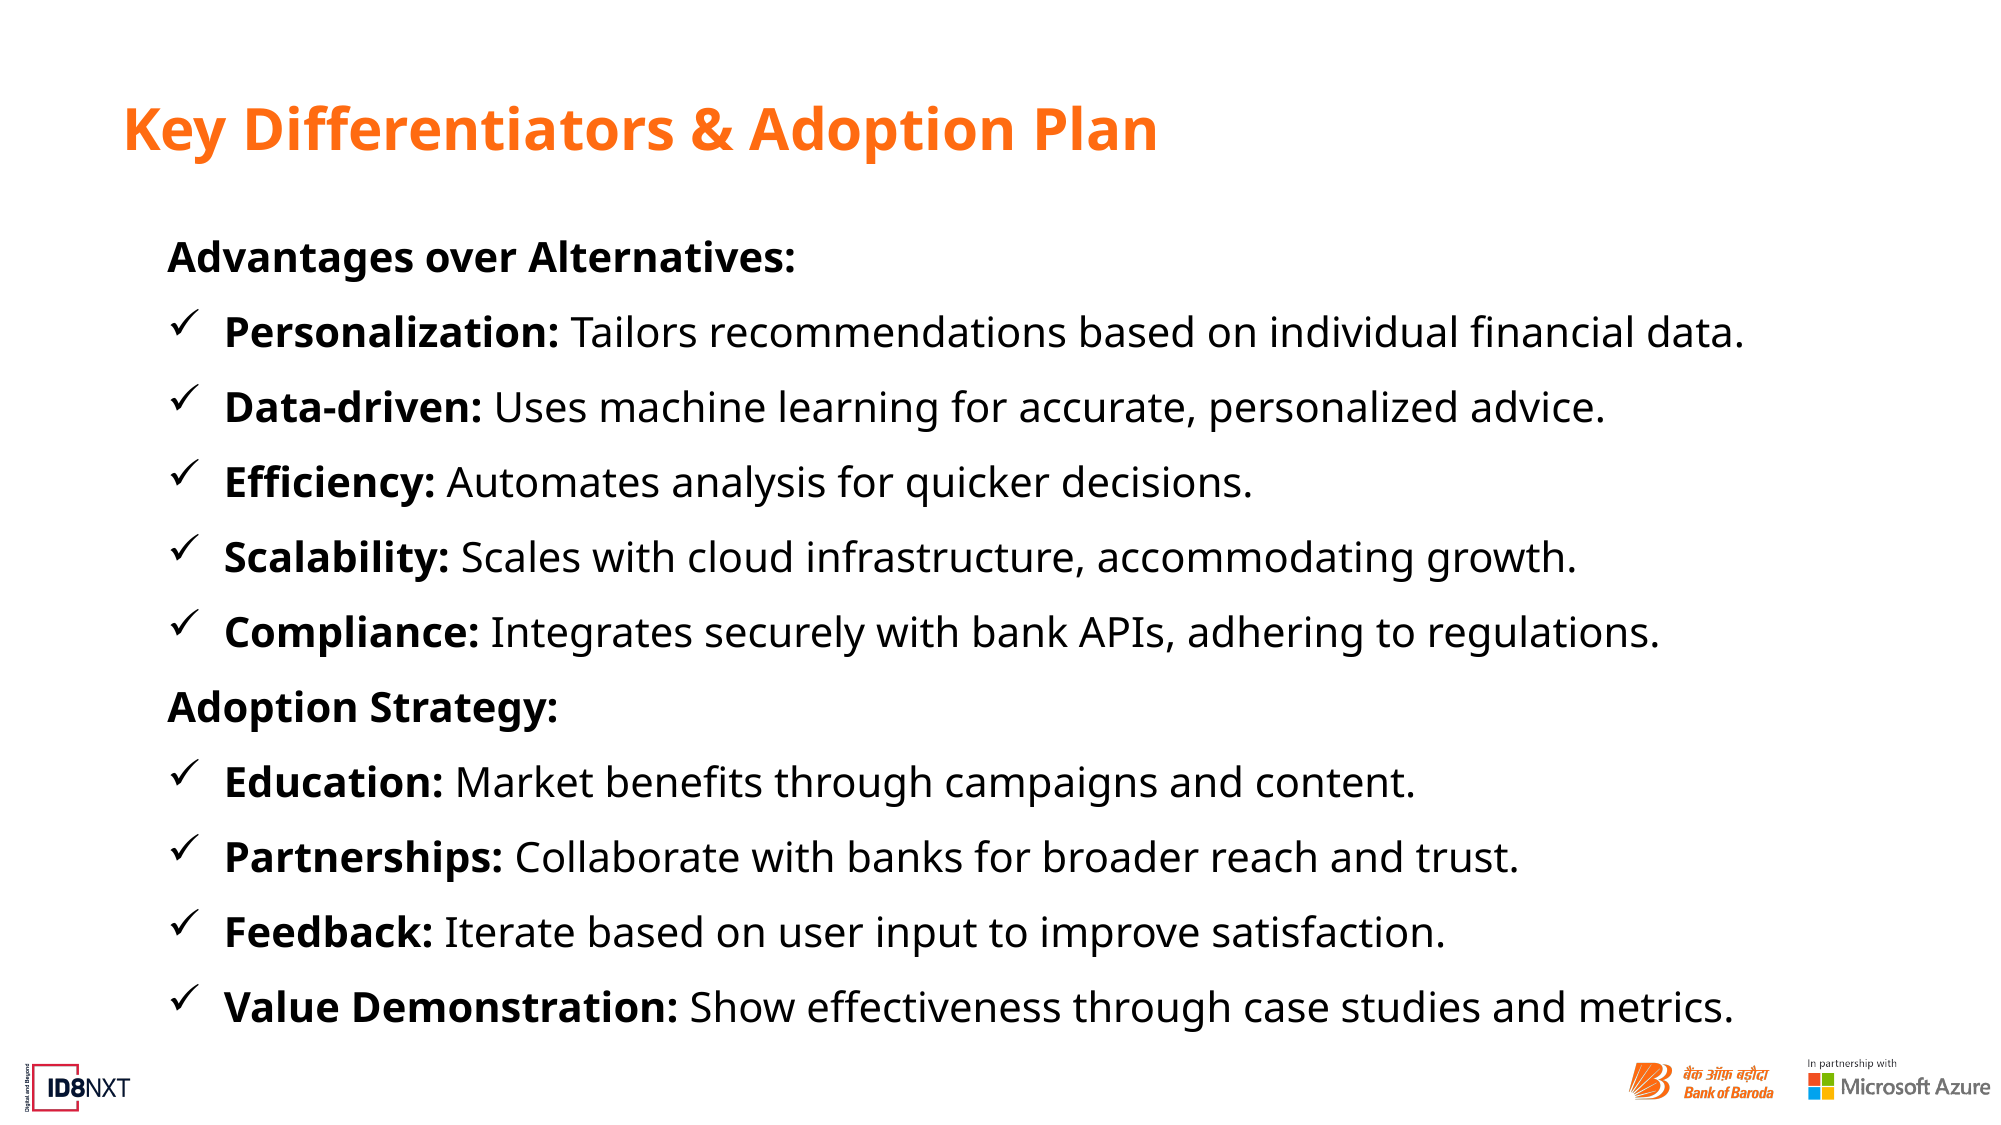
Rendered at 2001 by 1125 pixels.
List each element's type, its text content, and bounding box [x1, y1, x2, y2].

text_box Advantages over Alternatives: Personalization: Tailors recommendations based on individual financial data. Data-driven: Uses machine learning for accurate, personalized advice. Efficiency: Automates analysis for quicker decisions. Scalability: Scales with cloud infrastructure, accommodating growth. Compliance: Integrates securely with bank APIs, adhering to regulations. Adoption Strategy: Education: Market benefits through campaigns and content. Partnerships: Collaborate with banks for broader reach and trust. Feedback: Iterate based on user input to improve satisfaction. Value Demonstration: Show effectiveness through case studies and metrics. [152, 191, 2000, 752]
title Key Differentiators & Adoption Plan [107, 76, 1547, 172]
picture [1806, 1057, 1992, 1102]
picture [17, 1052, 138, 1123]
picture [1628, 1041, 1776, 1125]
